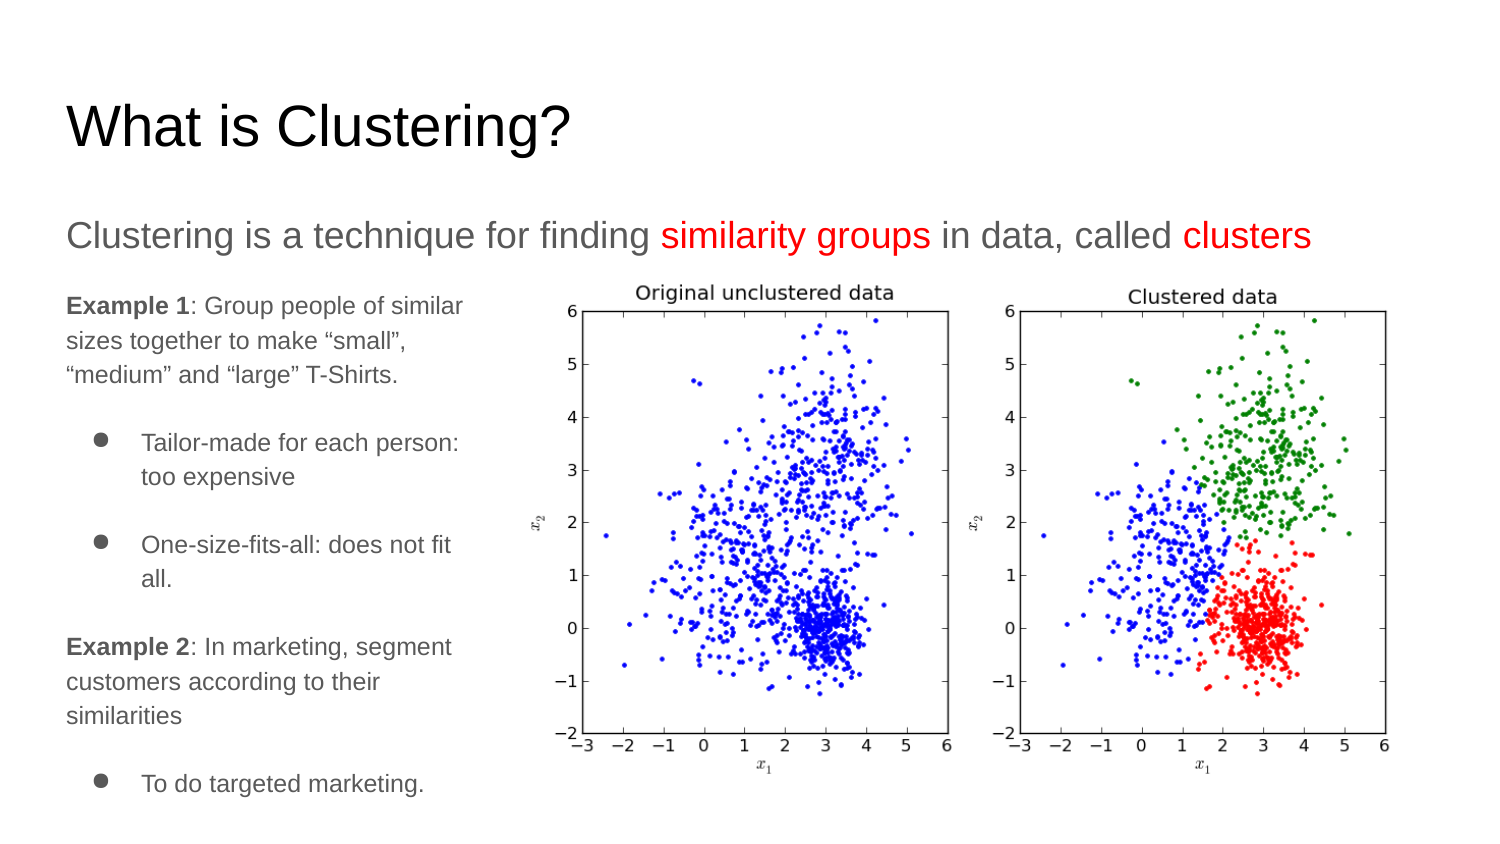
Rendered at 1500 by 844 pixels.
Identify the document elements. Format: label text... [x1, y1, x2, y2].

list Clustering is a technique for finding similarity groups in data, called clusters [51, 189, 1449, 260]
picture [453, 259, 1489, 786]
text_box Example 1: Group people of similar sizes together to make “small”, “medium” and “large” T-Shirts. Tailor-made for each person: too expensive One-size-fits-all: does not fit all. Example 2: In marketing, segment customers according to their similarities To do targeted marketing. [51, 350, 504, 801]
title What is Clustering? [51, 72, 1449, 167]
